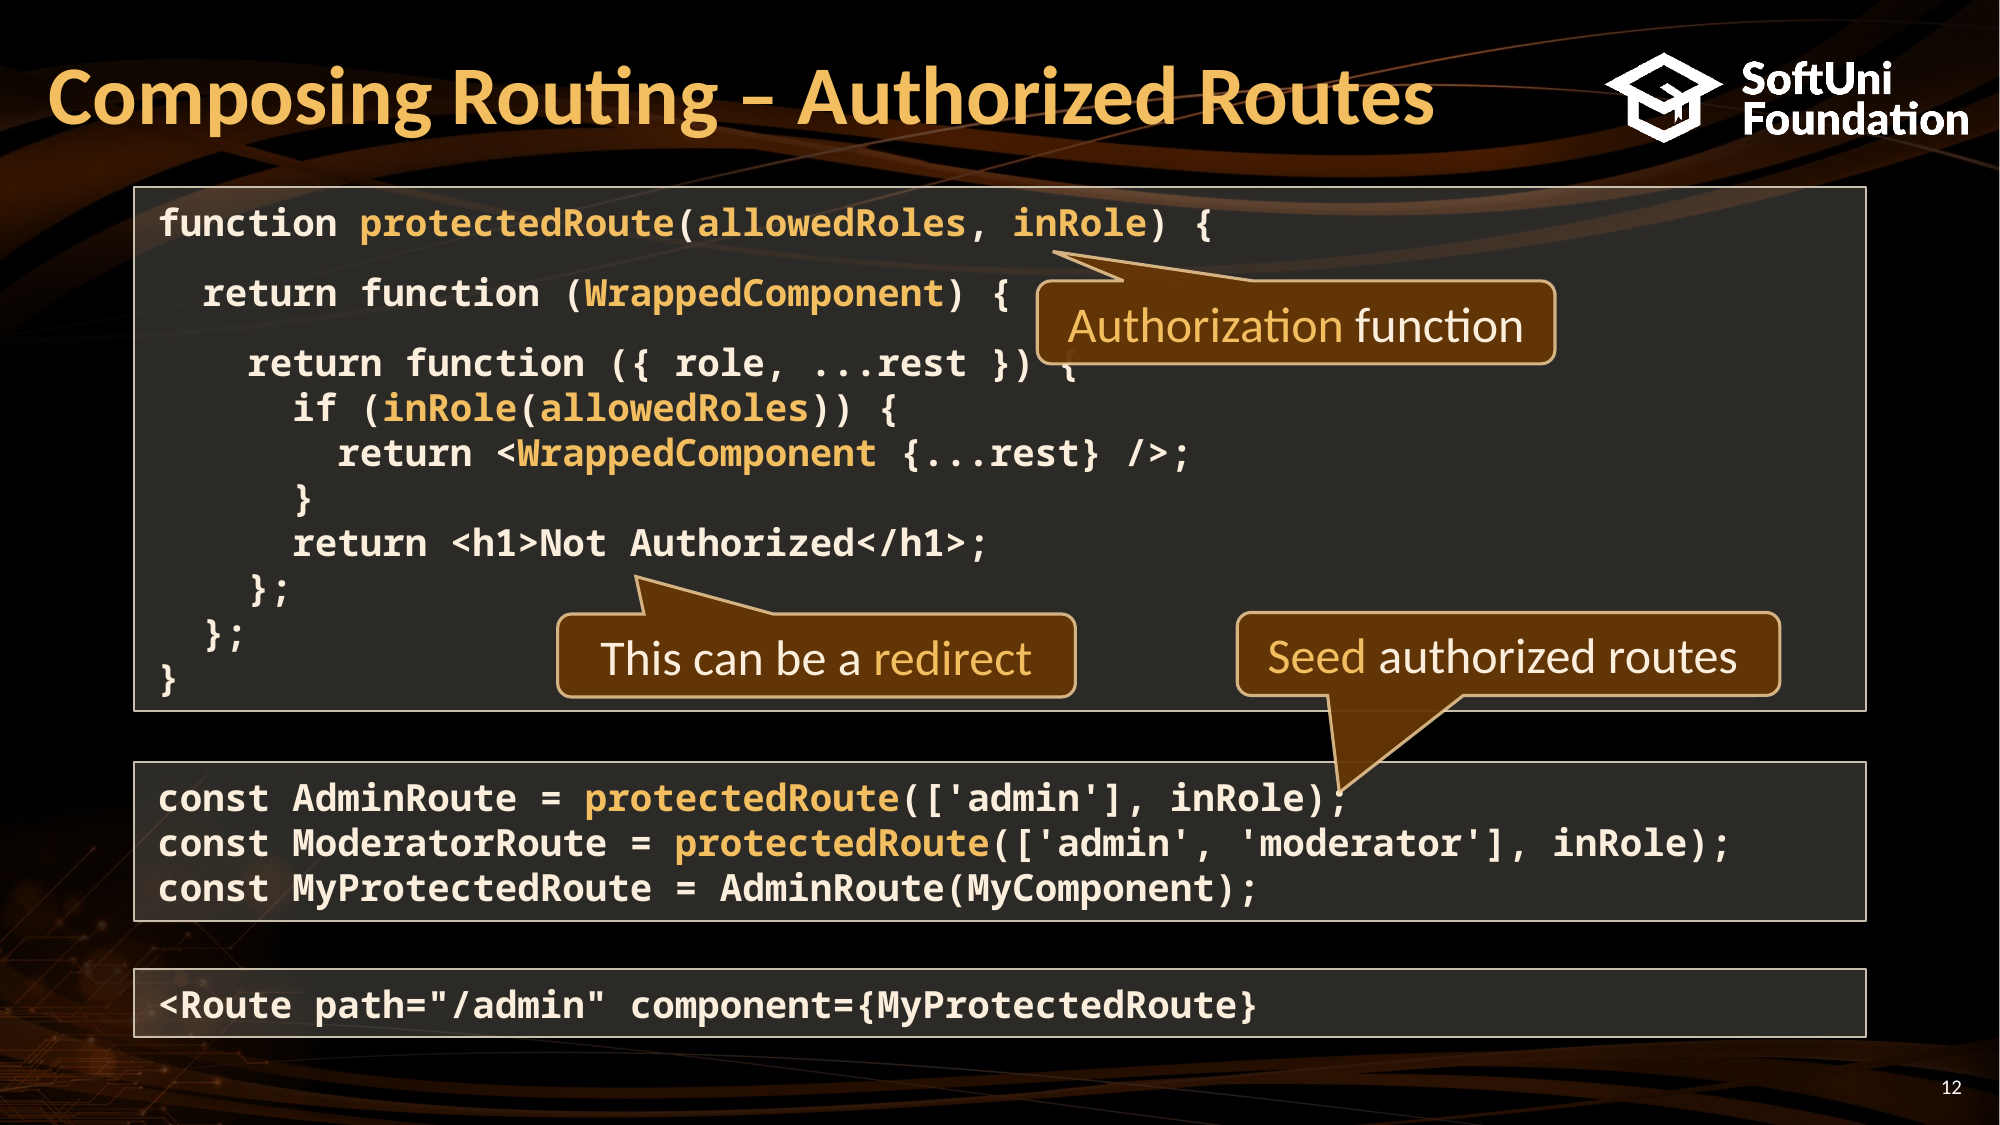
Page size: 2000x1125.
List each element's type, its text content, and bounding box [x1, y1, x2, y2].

slide_number 12 [1897, 1070, 1968, 1103]
text_box <Route path="/admin" component={MyProtectedRoute} [133, 968, 1866, 1038]
picture [0, 0, 2000, 1125]
text_box const AdminRoute = protectedRoute(['admin'], inRole); const ModeratorRoute = protectedRoute(['admin', 'moderator'], inRole); const MyProtectedRoute = AdminRoute(MyComponent); [133, 762, 1866, 922]
title Composing Routing – Authorized Routes [30, 6, 1602, 189]
text_box Seed authorized routes [1236, 611, 1781, 795]
text_box Authorization function [1036, 250, 1557, 365]
text_box function protectedRoute(allowedRoles, inRole) { return function (WrappedComponent) { return function ({ role, ...rest }) { if (inRole(allowedRoles)) { return <WrappedComponent {...rest} />; } return <h1>Not Authorized</h1>; }; }; } [133, 187, 1866, 711]
text_box This can be a redirect [556, 575, 1077, 699]
